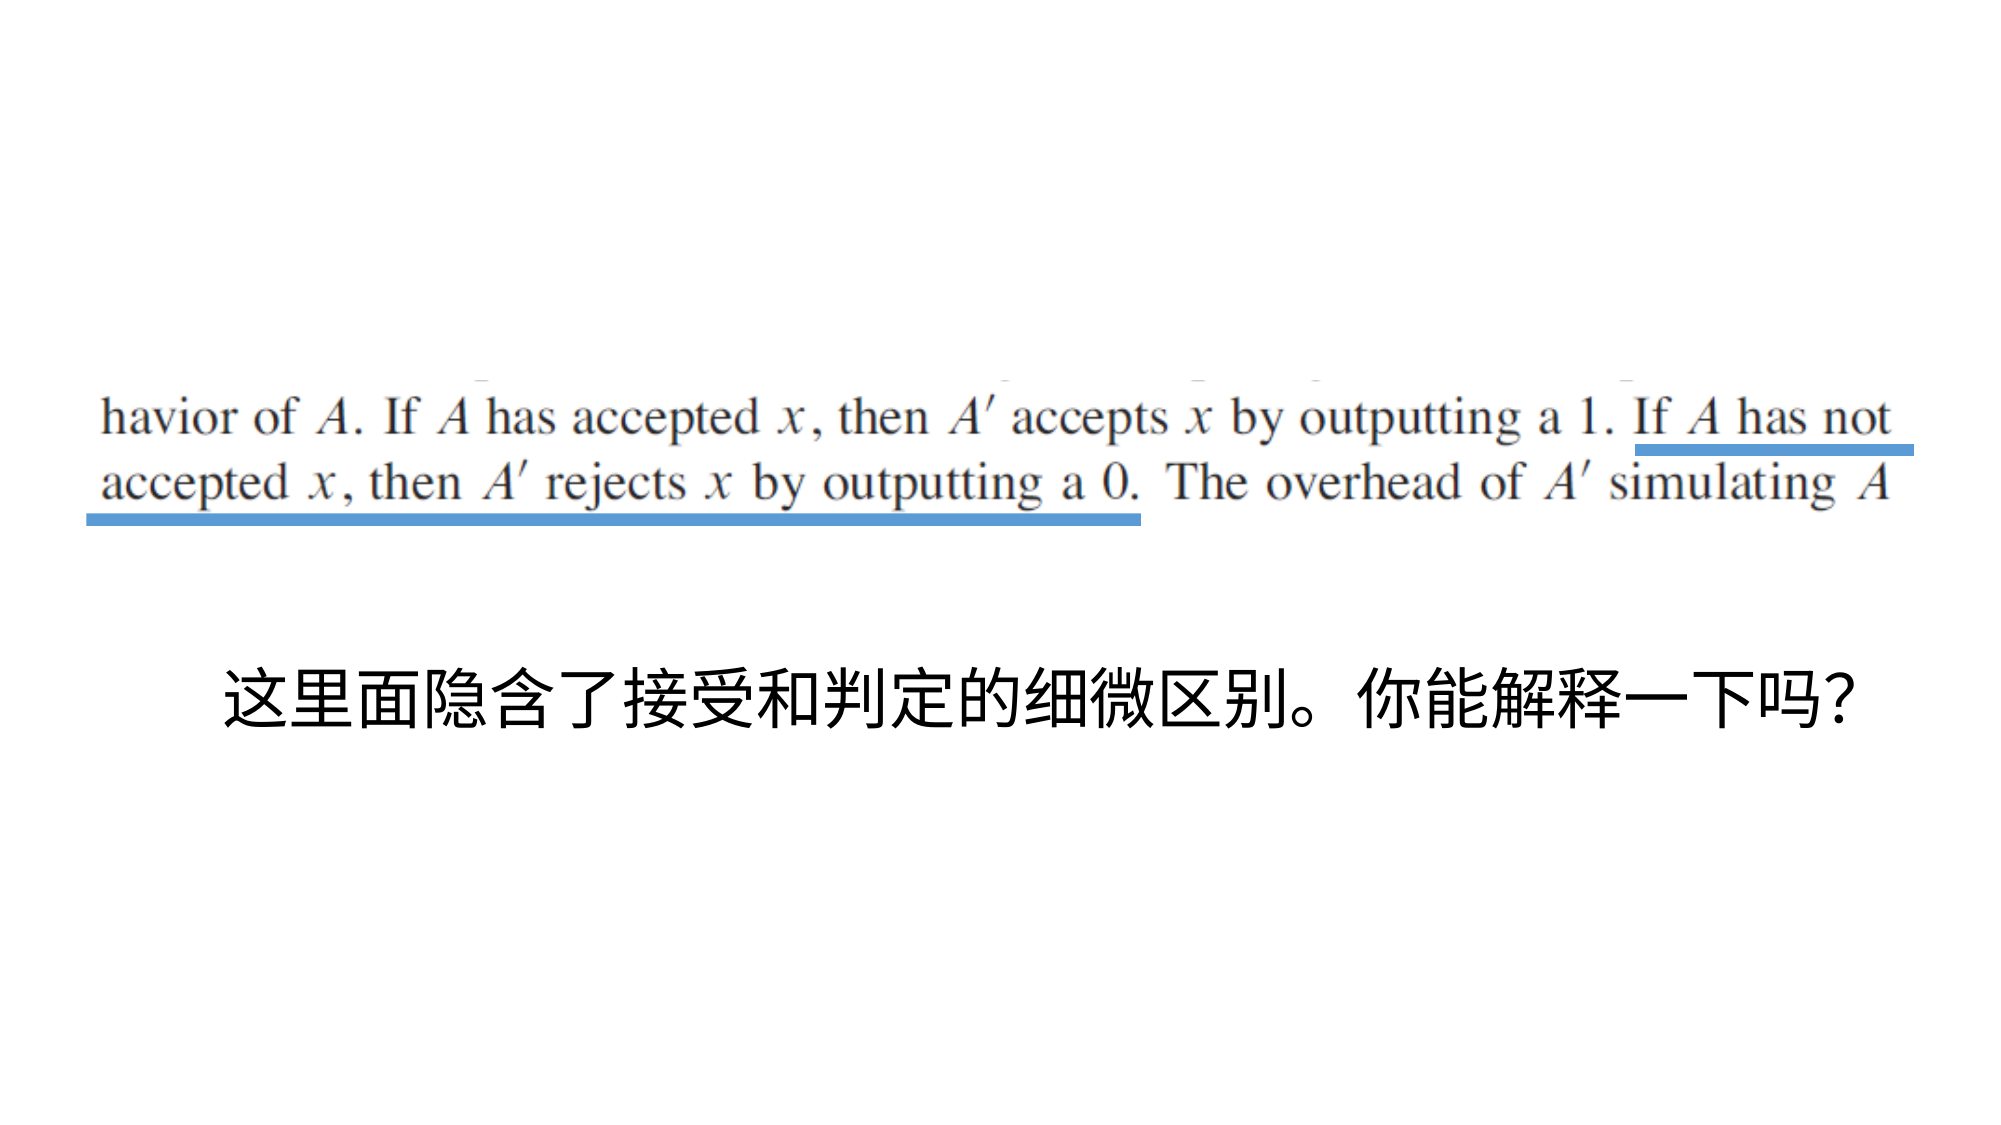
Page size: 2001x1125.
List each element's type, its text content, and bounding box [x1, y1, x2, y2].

text_box 这里面隐含了接受和判定的细微区别。你能解释一下吗？ [207, 649, 1907, 745]
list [86, 380, 1914, 520]
